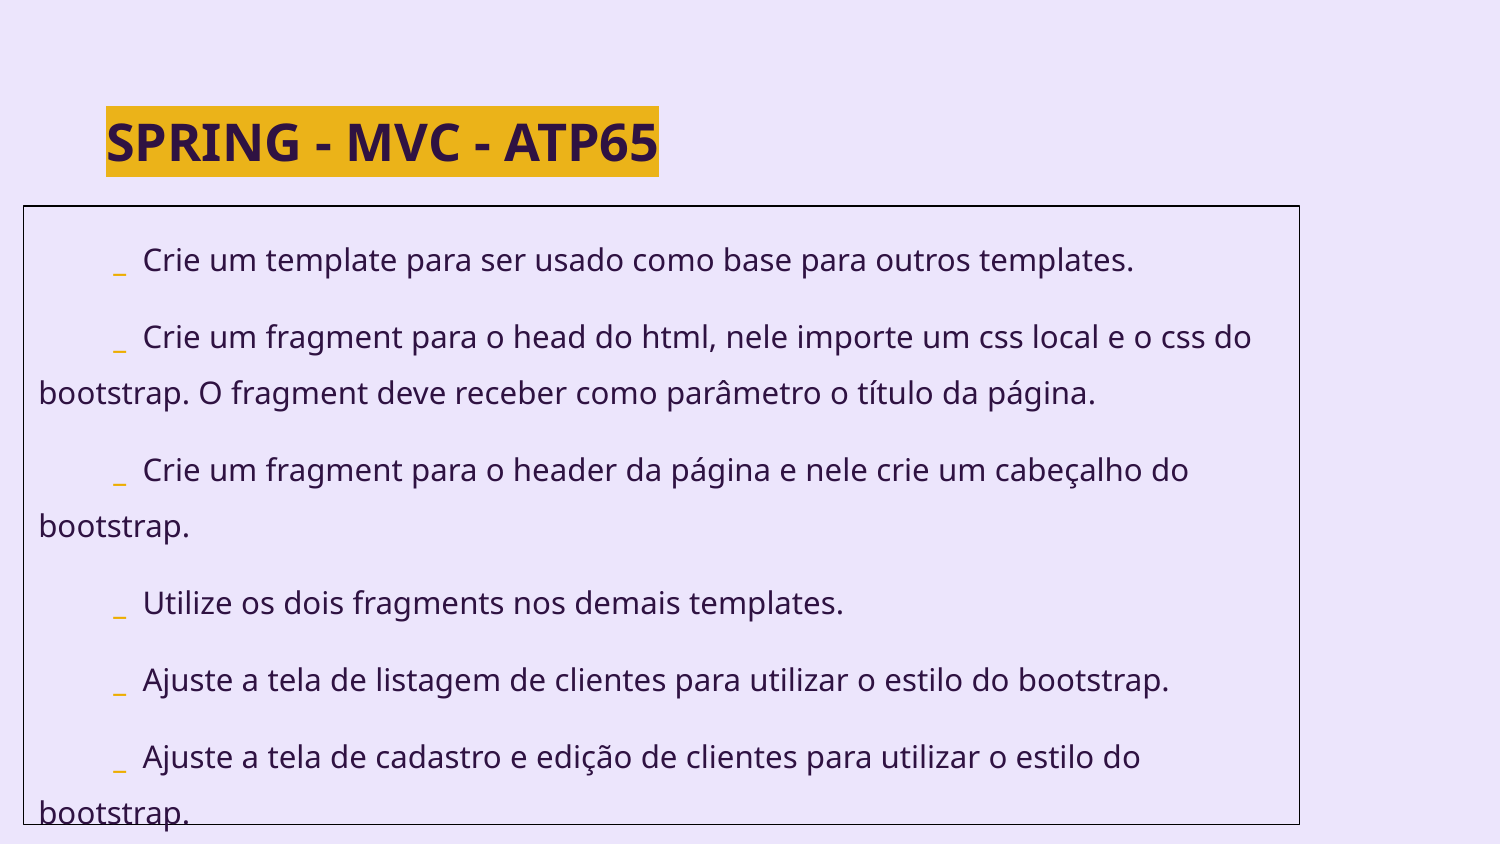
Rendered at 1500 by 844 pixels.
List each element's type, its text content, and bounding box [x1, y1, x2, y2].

text_box SPRING - MVC - ATP65 [91, 94, 1363, 191]
text_box _ Crie um template para ser usado como base para outros templates. _ Crie um fragment para o head do html, nele importe um css local e o css do bootstrap. O fragment deve receber como parâmetro o título da página. _ Crie um fragment para o header da página e nele crie um cabeçalho do bootstrap. _ Utilize os dois fragments nos demais templates. _ Ajuste a tela de listagem de clientes para utilizar o estilo do bootstrap. _ Ajuste a tela de cadastro e edição de clientes para utilizar o estilo do bootstrap. [23, 206, 1300, 825]
